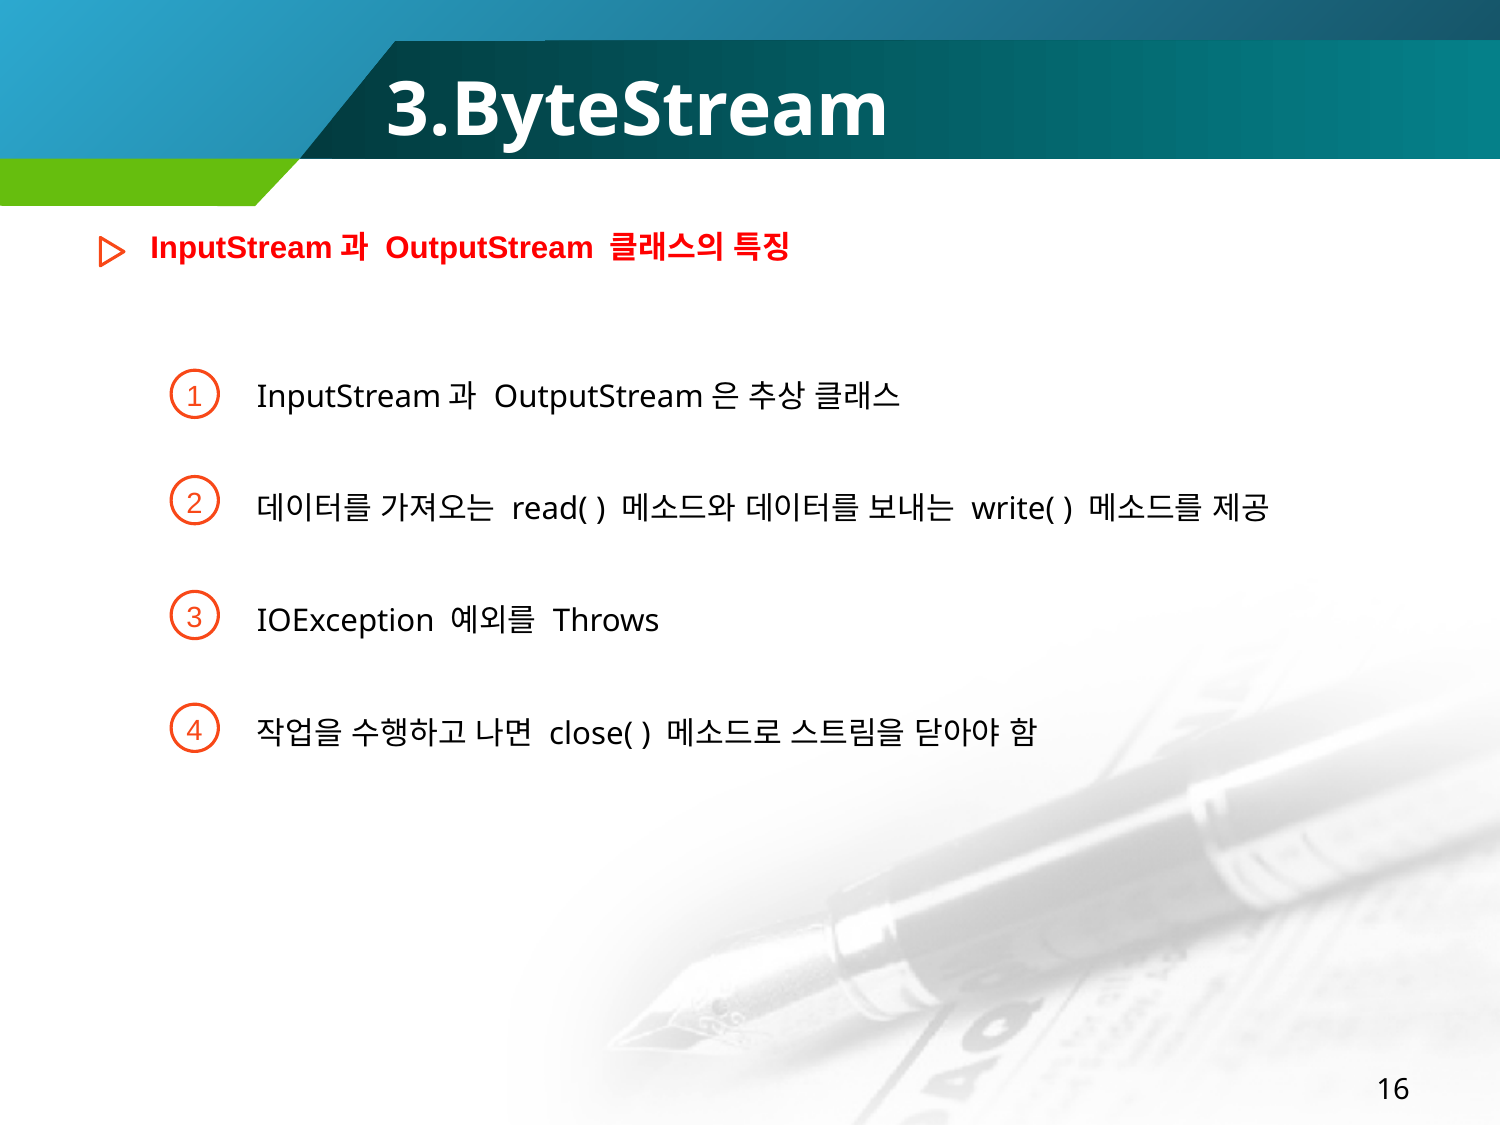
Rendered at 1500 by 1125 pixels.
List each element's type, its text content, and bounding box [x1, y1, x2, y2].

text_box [170, 703, 219, 755]
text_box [170, 476, 219, 528]
text_box InputStream과 OutputStream 클래스의 특징 [135, 219, 1211, 273]
text_box 3.ByteStream [371, 42, 1439, 168]
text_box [170, 370, 219, 421]
text_box InputStream과 OutputStream은 추상 클래스 데이터를 가져오는 read( ) 메소드와 데이터를 보내는 write( ) 메소드를 제공 IOException 예외를 Throws 작업을 수행하고 나면 close( ) 메소드로 스트림을 닫아야 함 [242, 349, 1424, 758]
slide_number 16 [1074, 1062, 1426, 1103]
text_box [98, 235, 127, 268]
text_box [170, 591, 219, 643]
picture [490, 448, 1500, 1125]
